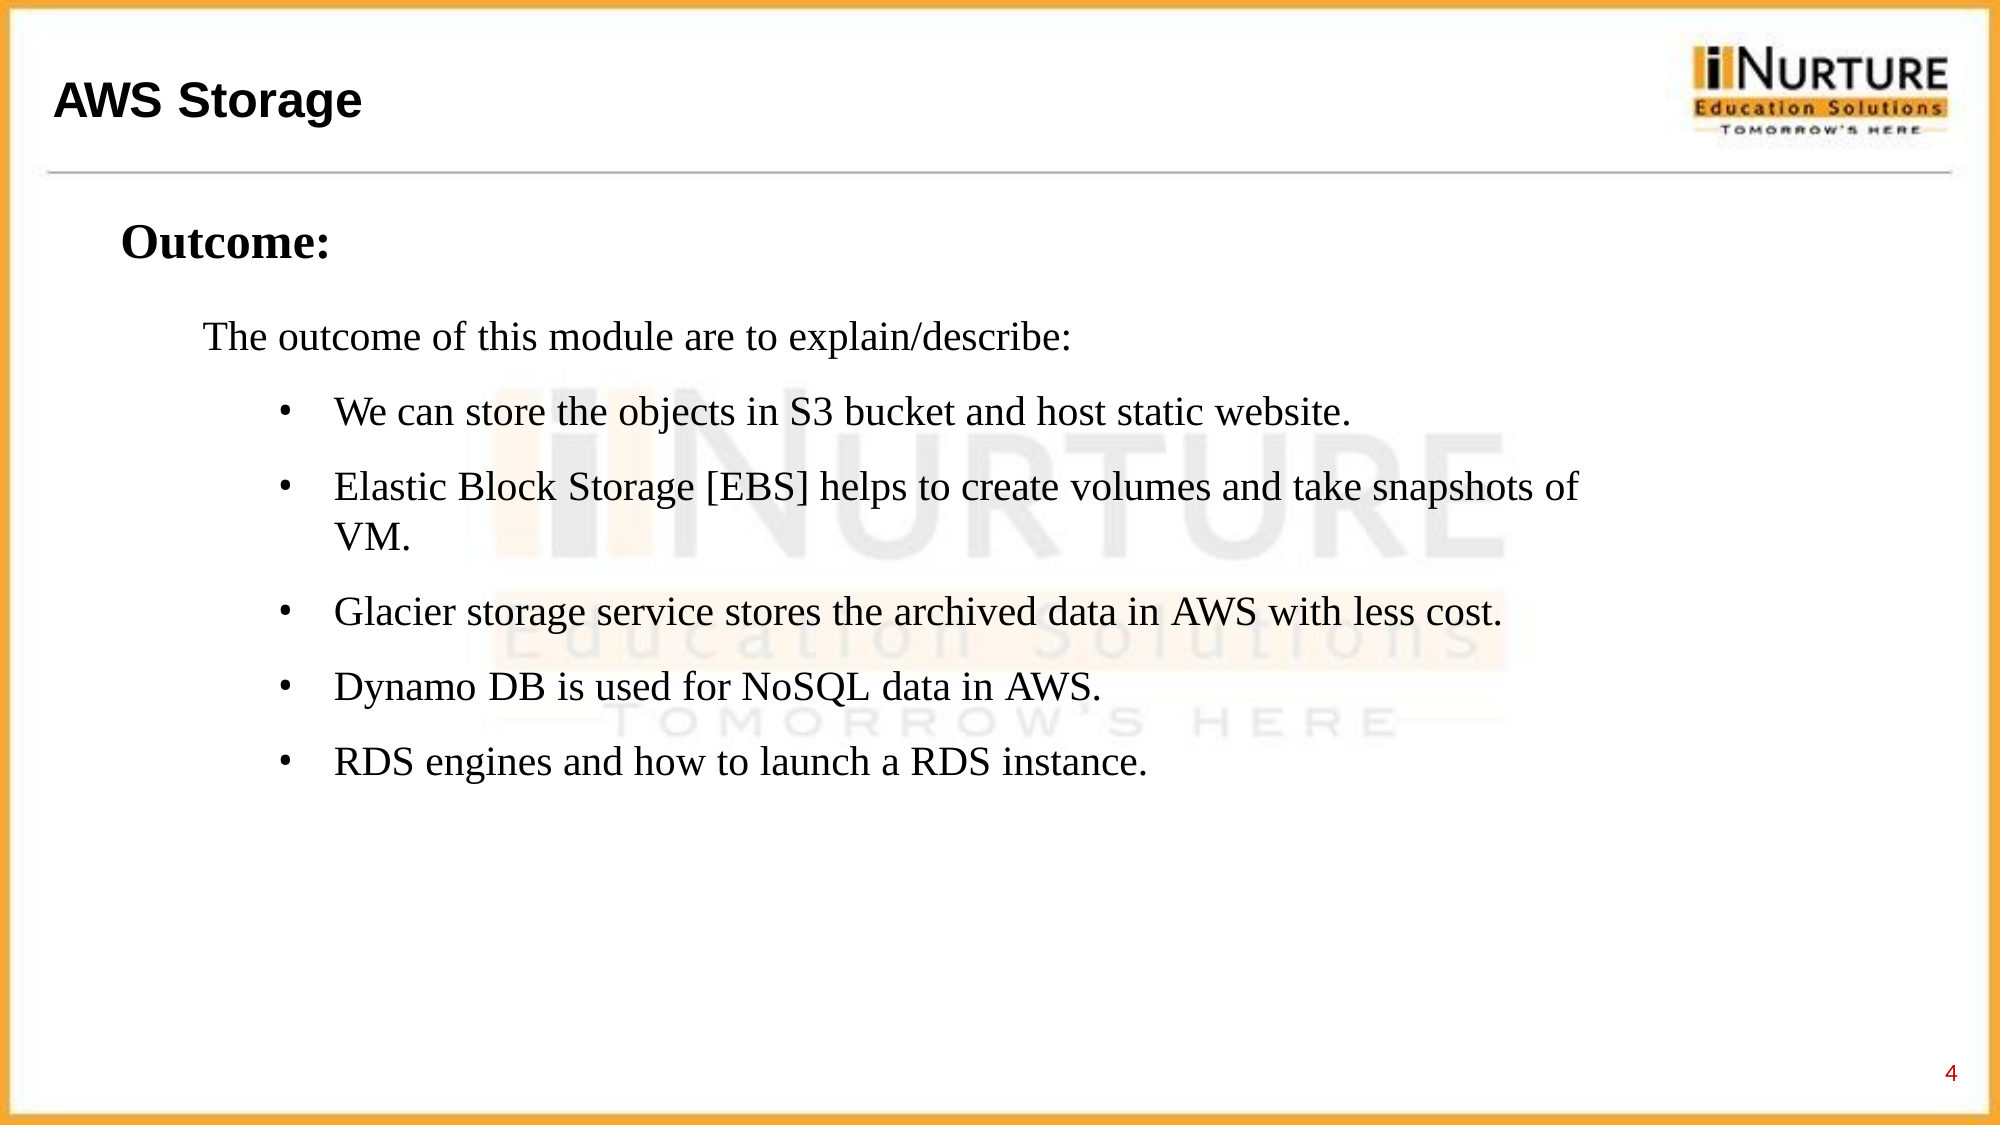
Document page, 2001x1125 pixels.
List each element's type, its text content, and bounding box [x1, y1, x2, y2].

text_box 2 [1938, 1060, 1965, 1087]
title AWS Storage [50, 65, 369, 256]
text_box Outcome: The outcome of this module are to explain/describe: We can store the objects in S3 bucket and host static website. Elastic Block Storage [EBS] helps to create volumes and take snapshots of VM. Glacier storage service stores the archived data in AWS with less cost. Dynamo DB is used for NoSQL data in AWS. RDS engines and how to launch a RDS instance. [118, 206, 1667, 785]
picture [0, 0, 2000, 1125]
